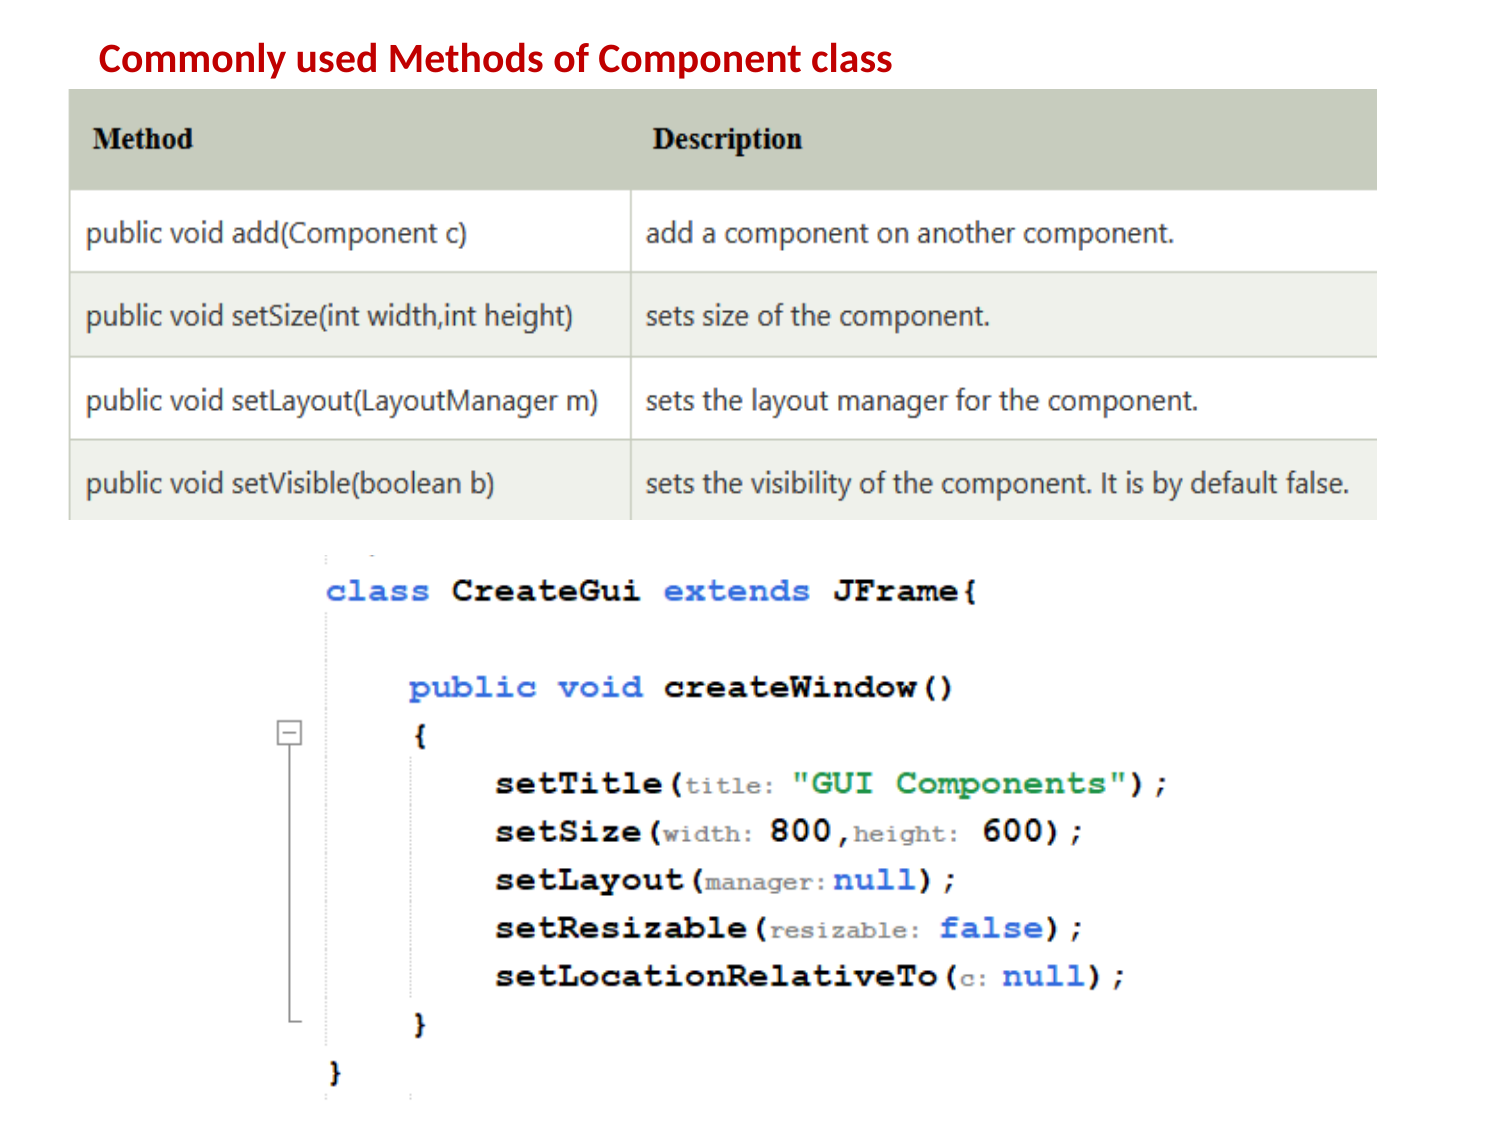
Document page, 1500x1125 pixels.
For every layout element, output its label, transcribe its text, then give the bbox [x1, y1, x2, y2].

text_box Commonly used Methods of Component class [84, 23, 909, 87]
picture [62, 88, 1377, 520]
picture [262, 555, 1301, 1102]
